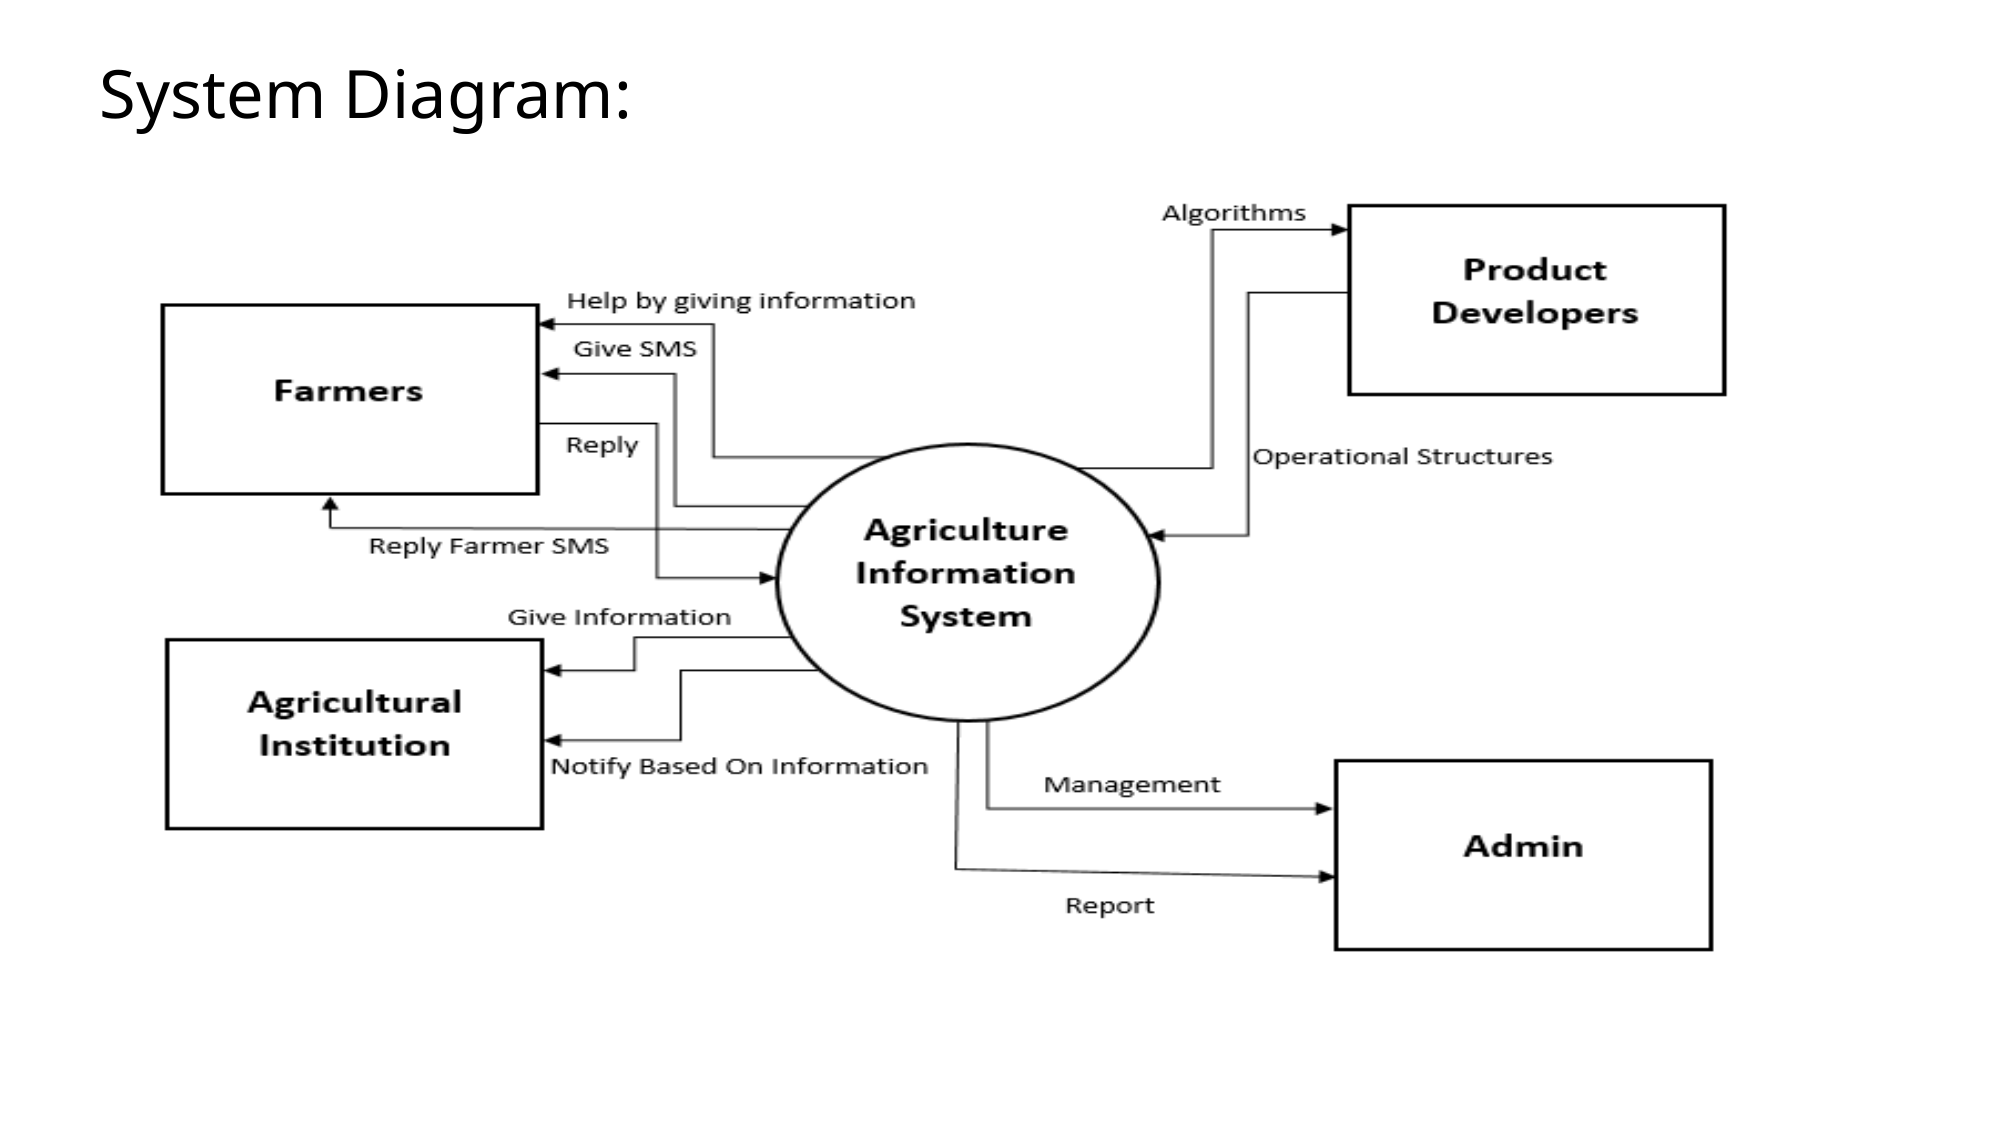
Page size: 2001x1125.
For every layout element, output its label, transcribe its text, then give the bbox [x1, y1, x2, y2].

title System Diagram: [85, 49, 1811, 143]
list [68, 143, 1827, 1046]
